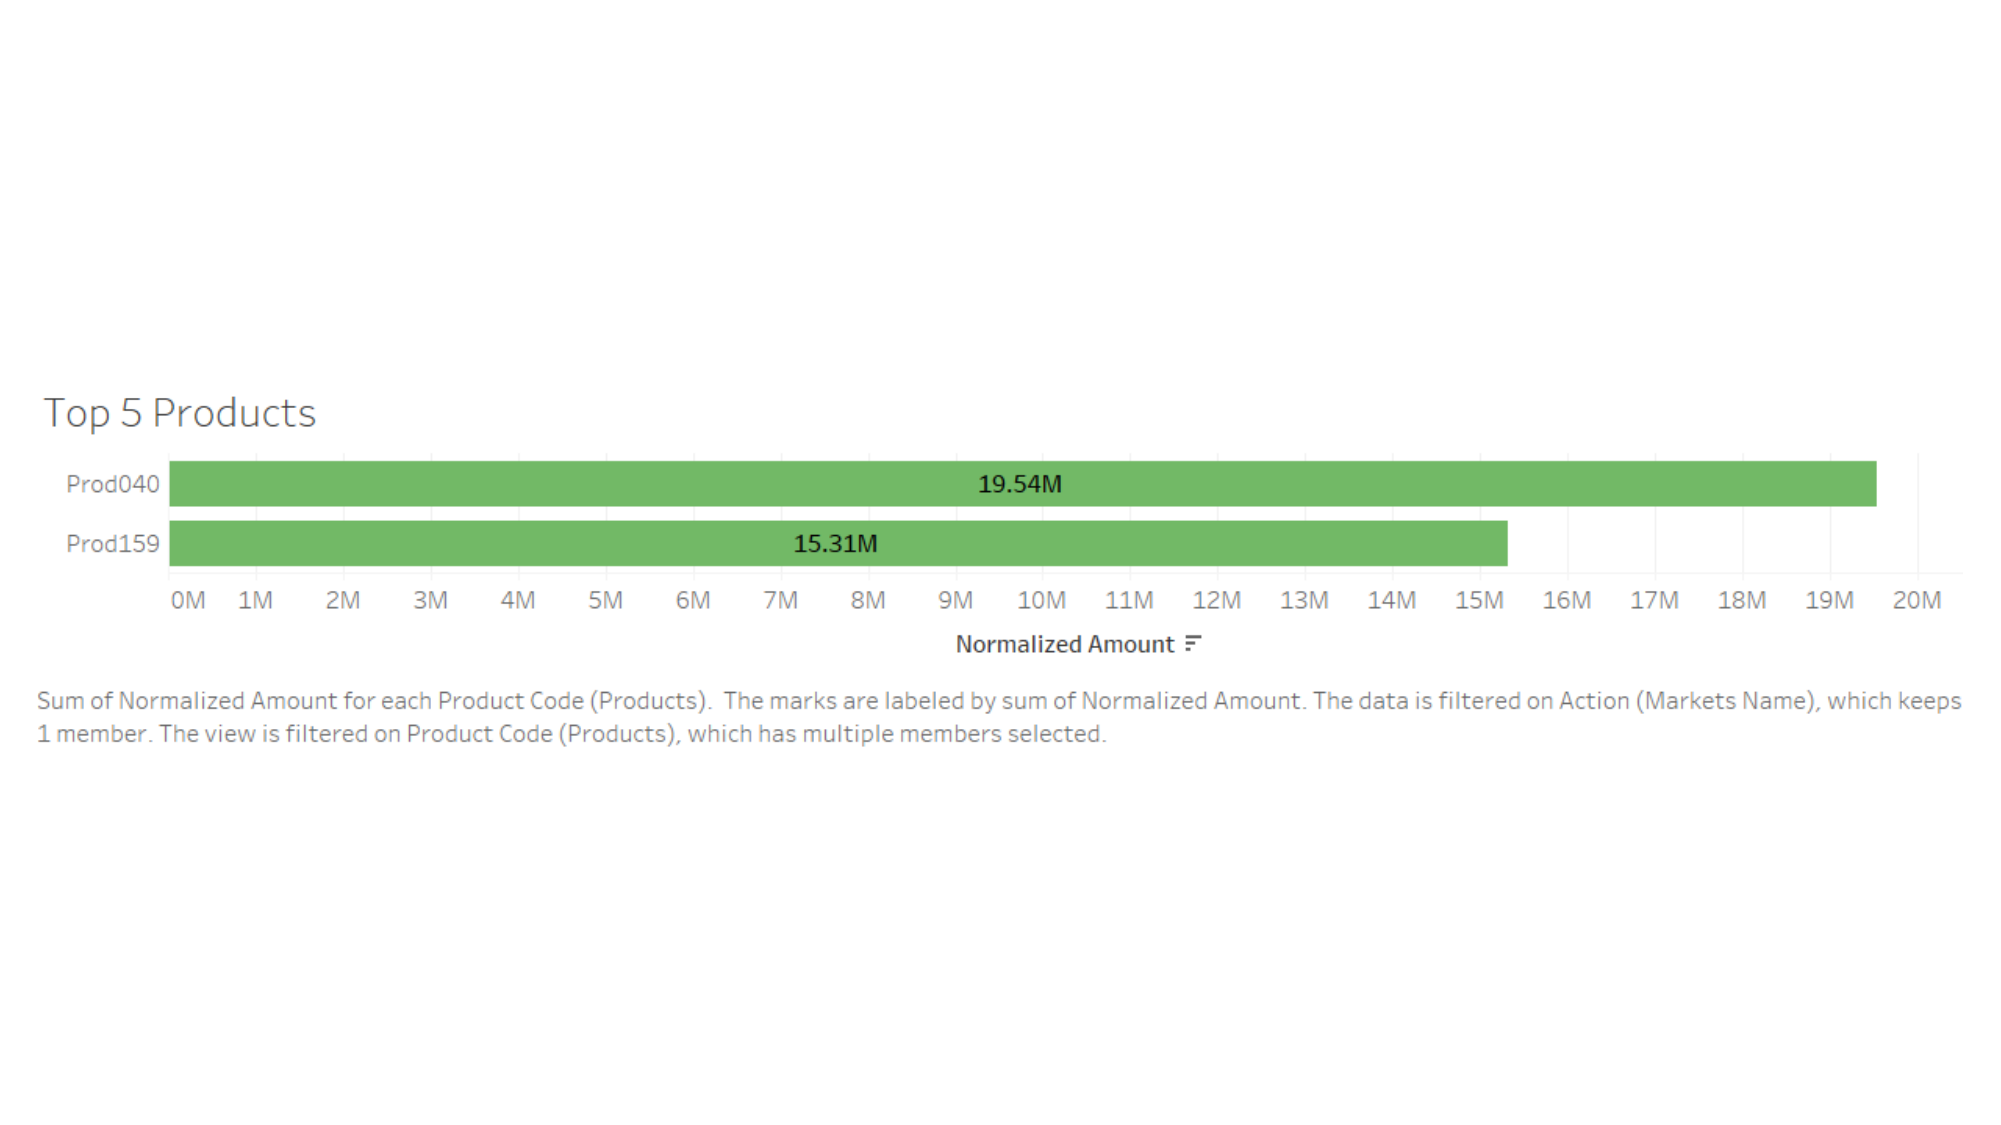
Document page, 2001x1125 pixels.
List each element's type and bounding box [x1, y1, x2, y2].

picture [37, 375, 1963, 750]
